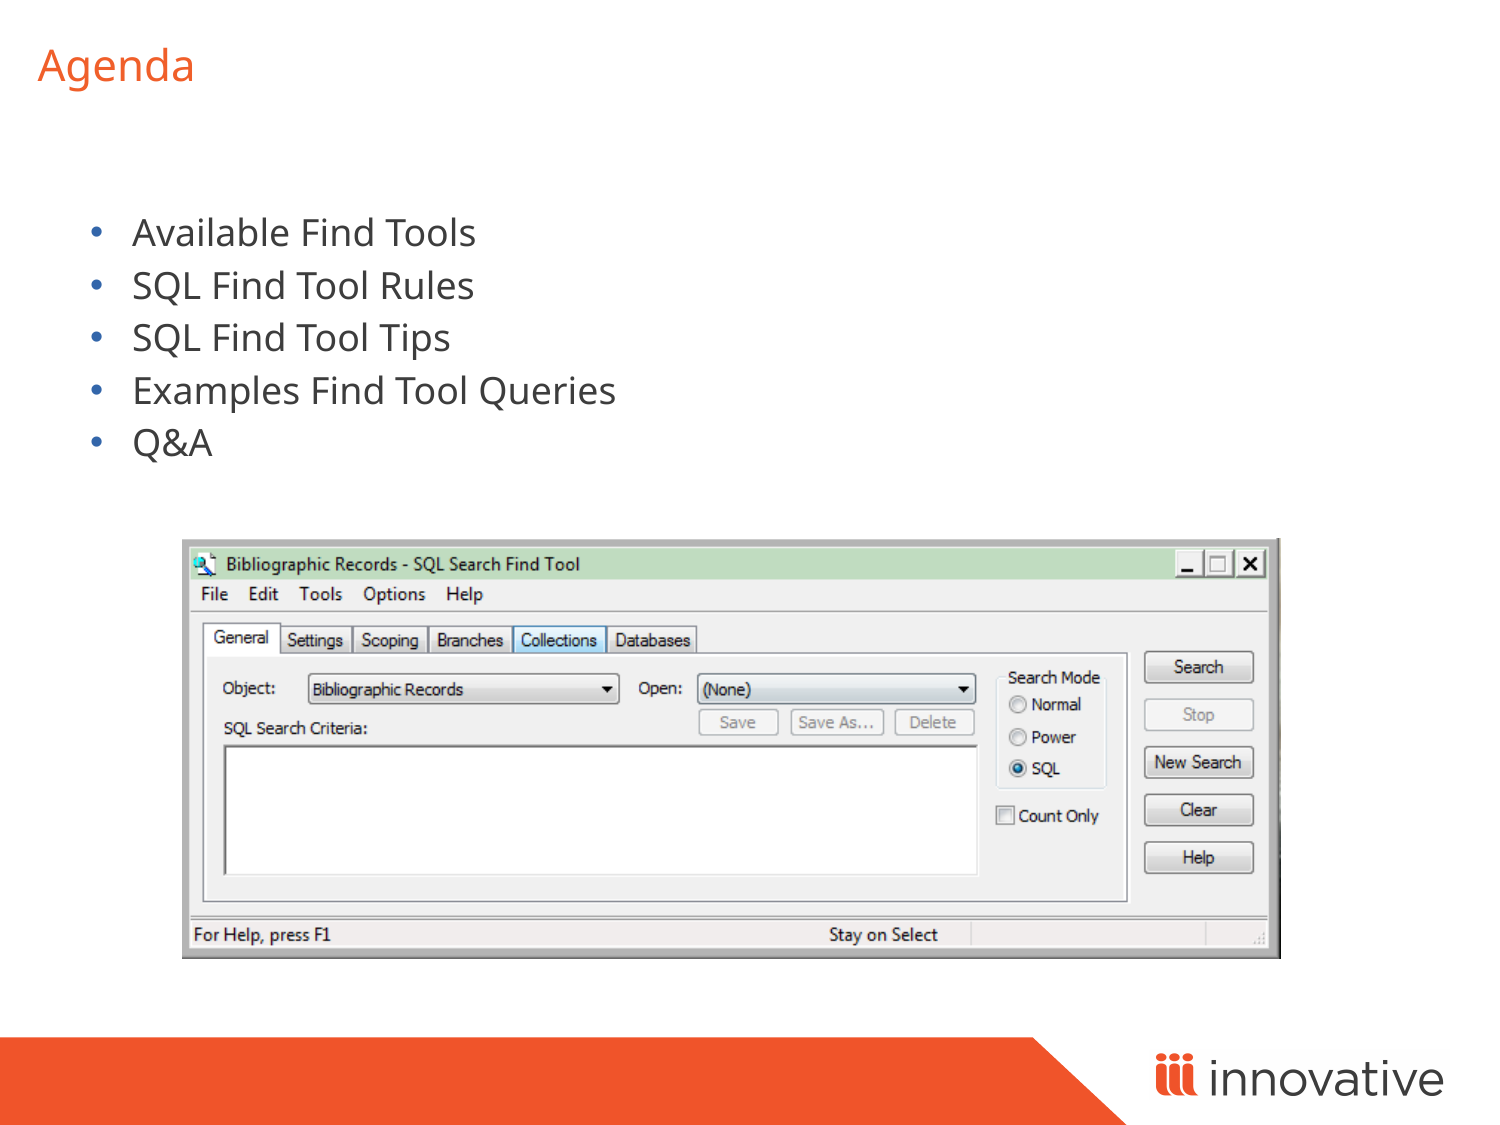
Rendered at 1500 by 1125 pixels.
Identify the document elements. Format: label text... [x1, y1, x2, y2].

picture [181, 537, 1281, 959]
list Available Find Tools SQL Find Tool Rules SQL Find Tool Tips Examples Find Tool Queries Q&A [75, 201, 1425, 988]
title Agenda [37, 37, 1425, 124]
picture [1149, 1049, 1450, 1100]
